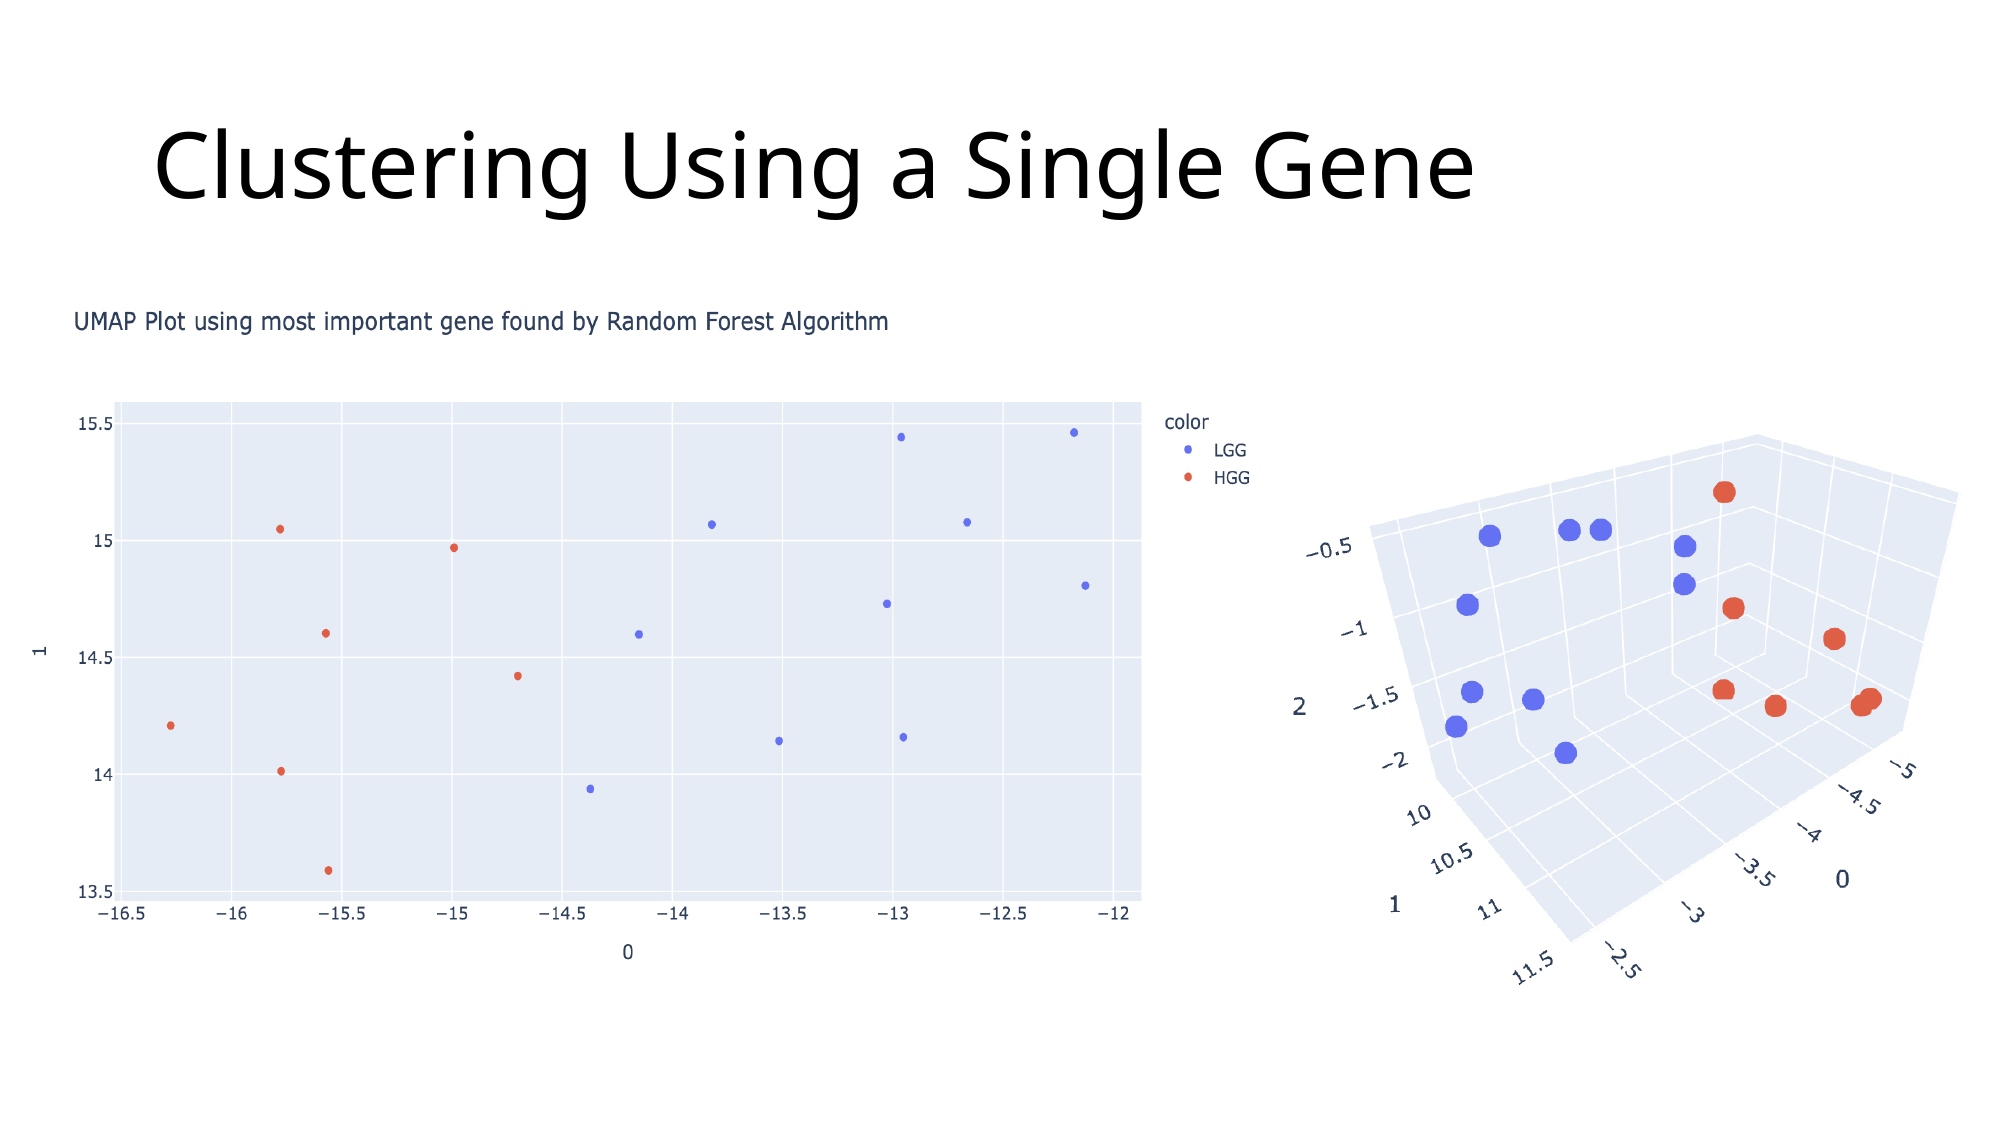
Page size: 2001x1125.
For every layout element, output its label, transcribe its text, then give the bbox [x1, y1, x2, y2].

picture [1276, 418, 1978, 1002]
title Clustering Using a Single Gene [137, 59, 1863, 278]
picture [22, 305, 1253, 964]
